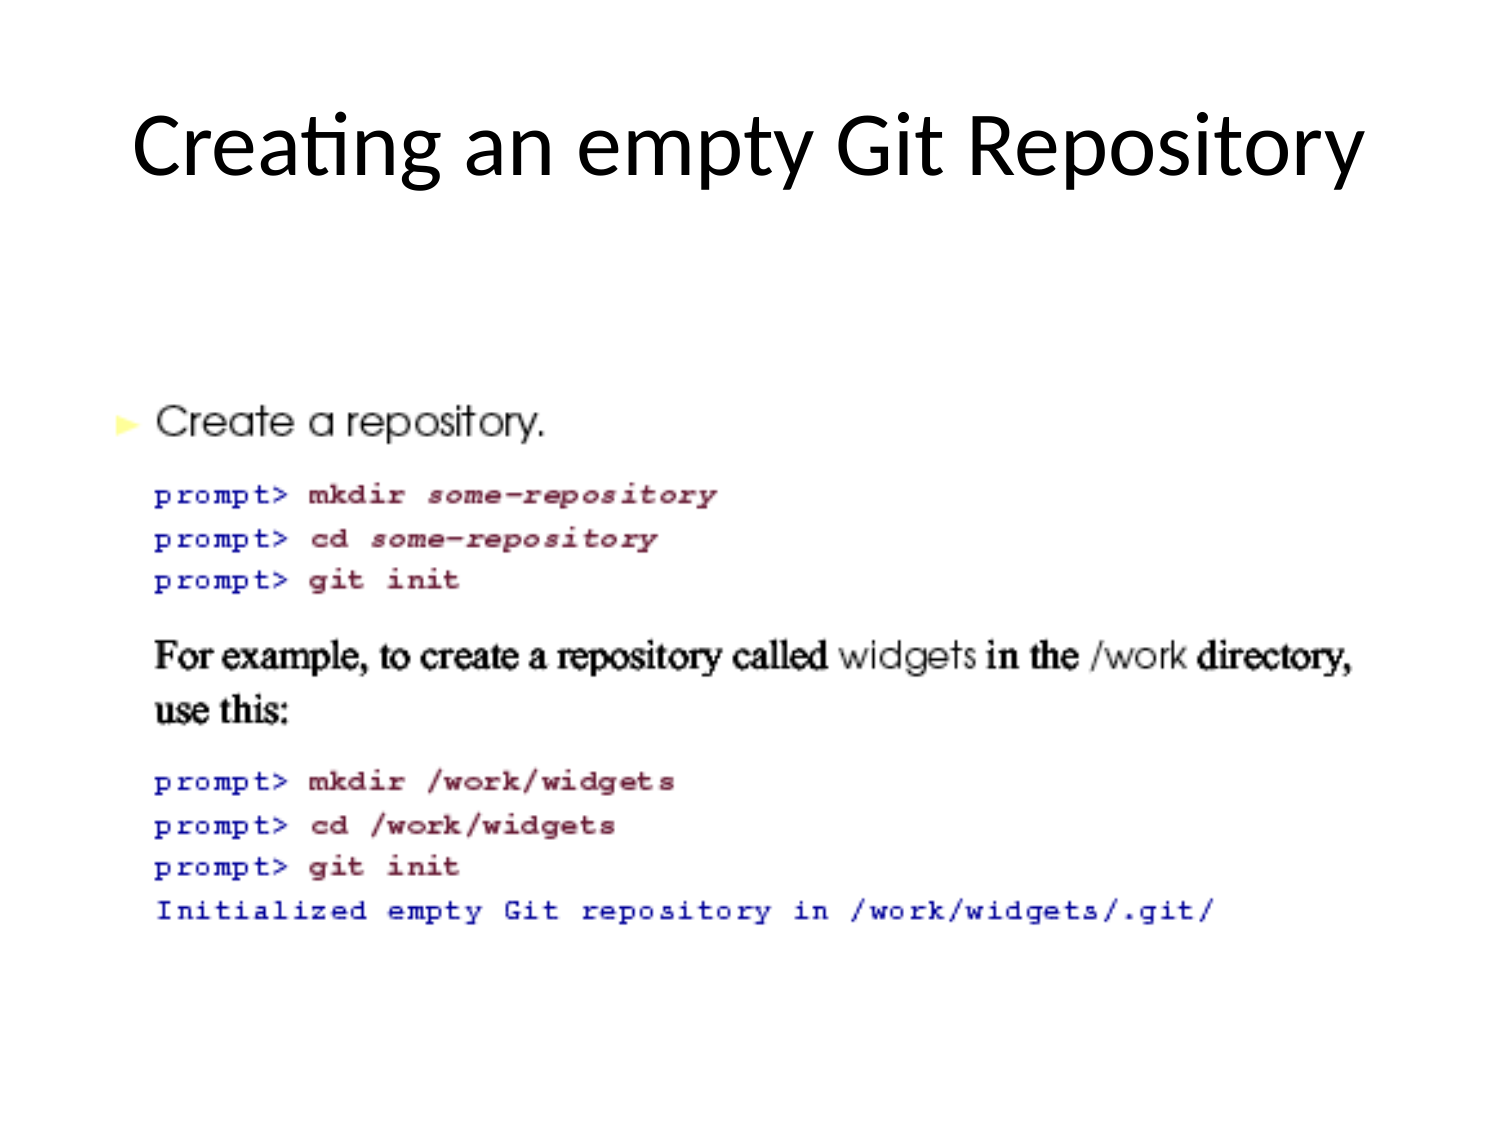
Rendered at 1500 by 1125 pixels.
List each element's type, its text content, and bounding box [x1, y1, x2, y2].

title Creating an empty Git Repository [75, 45, 1425, 233]
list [24, 362, 1421, 938]
